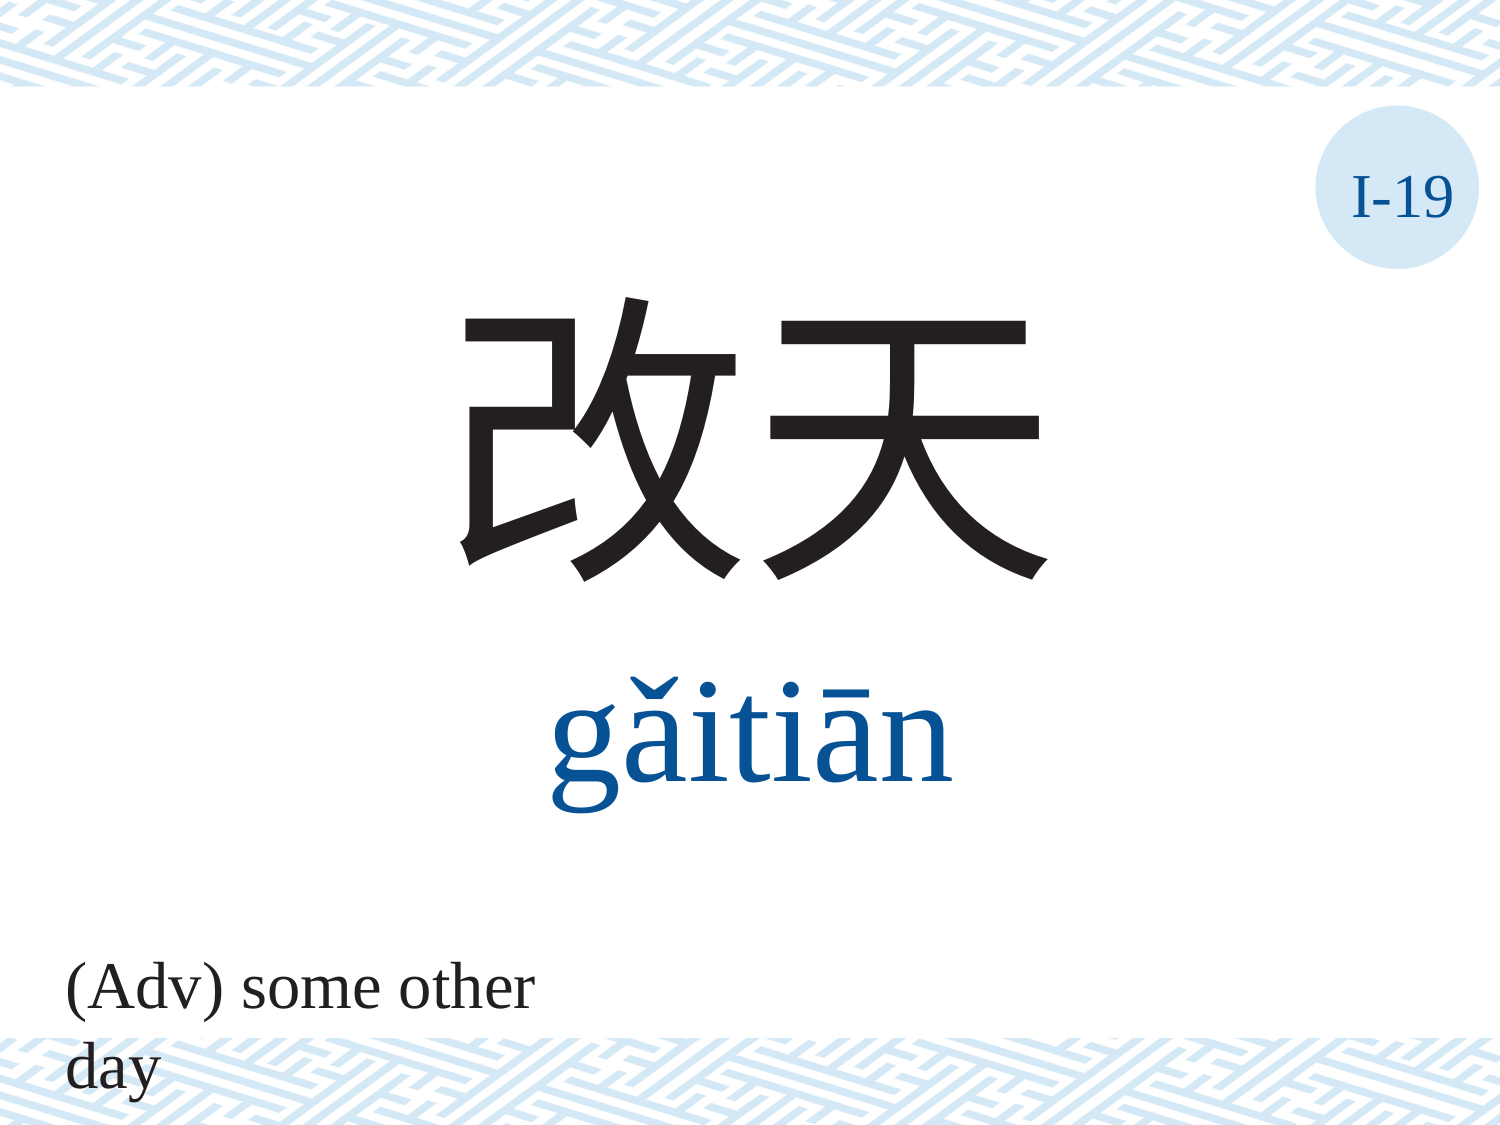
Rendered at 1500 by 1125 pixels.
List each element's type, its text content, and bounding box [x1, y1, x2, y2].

picture [0, 0, 1500, 1125]
text_box (Adv) some other day [62, 942, 651, 1103]
text_box I-19 改天 gǎitiān [439, 154, 1456, 812]
